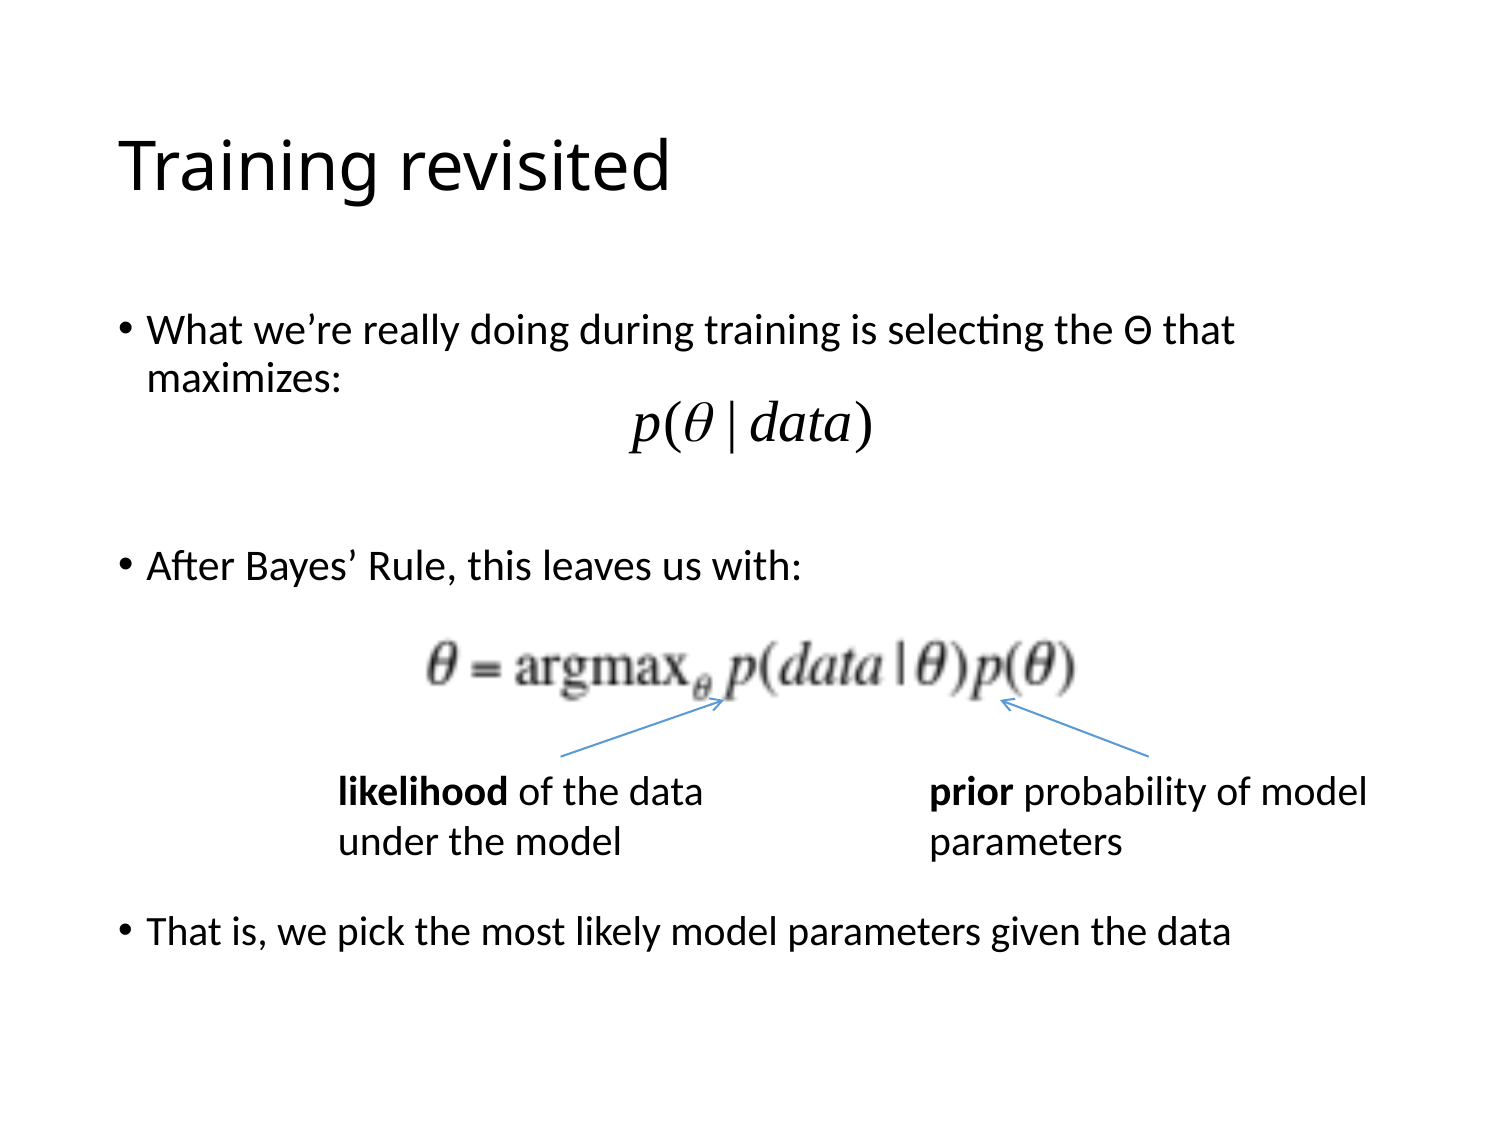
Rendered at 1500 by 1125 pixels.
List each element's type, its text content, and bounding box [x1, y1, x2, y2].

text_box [616, 387, 884, 466]
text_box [999, 699, 1149, 757]
text_box likelihood of the data under the model [323, 756, 799, 872]
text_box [421, 627, 1079, 711]
title Training revisited [103, 59, 1397, 278]
list What we’re really doing during training is selecting the Θ that maximizes: After Bayes’ Rule, this leaves us with: That is, we pick the most likely model parameters given the data [103, 299, 1397, 1038]
text_box prior probability of model parameters [914, 756, 1384, 872]
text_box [560, 699, 725, 757]
